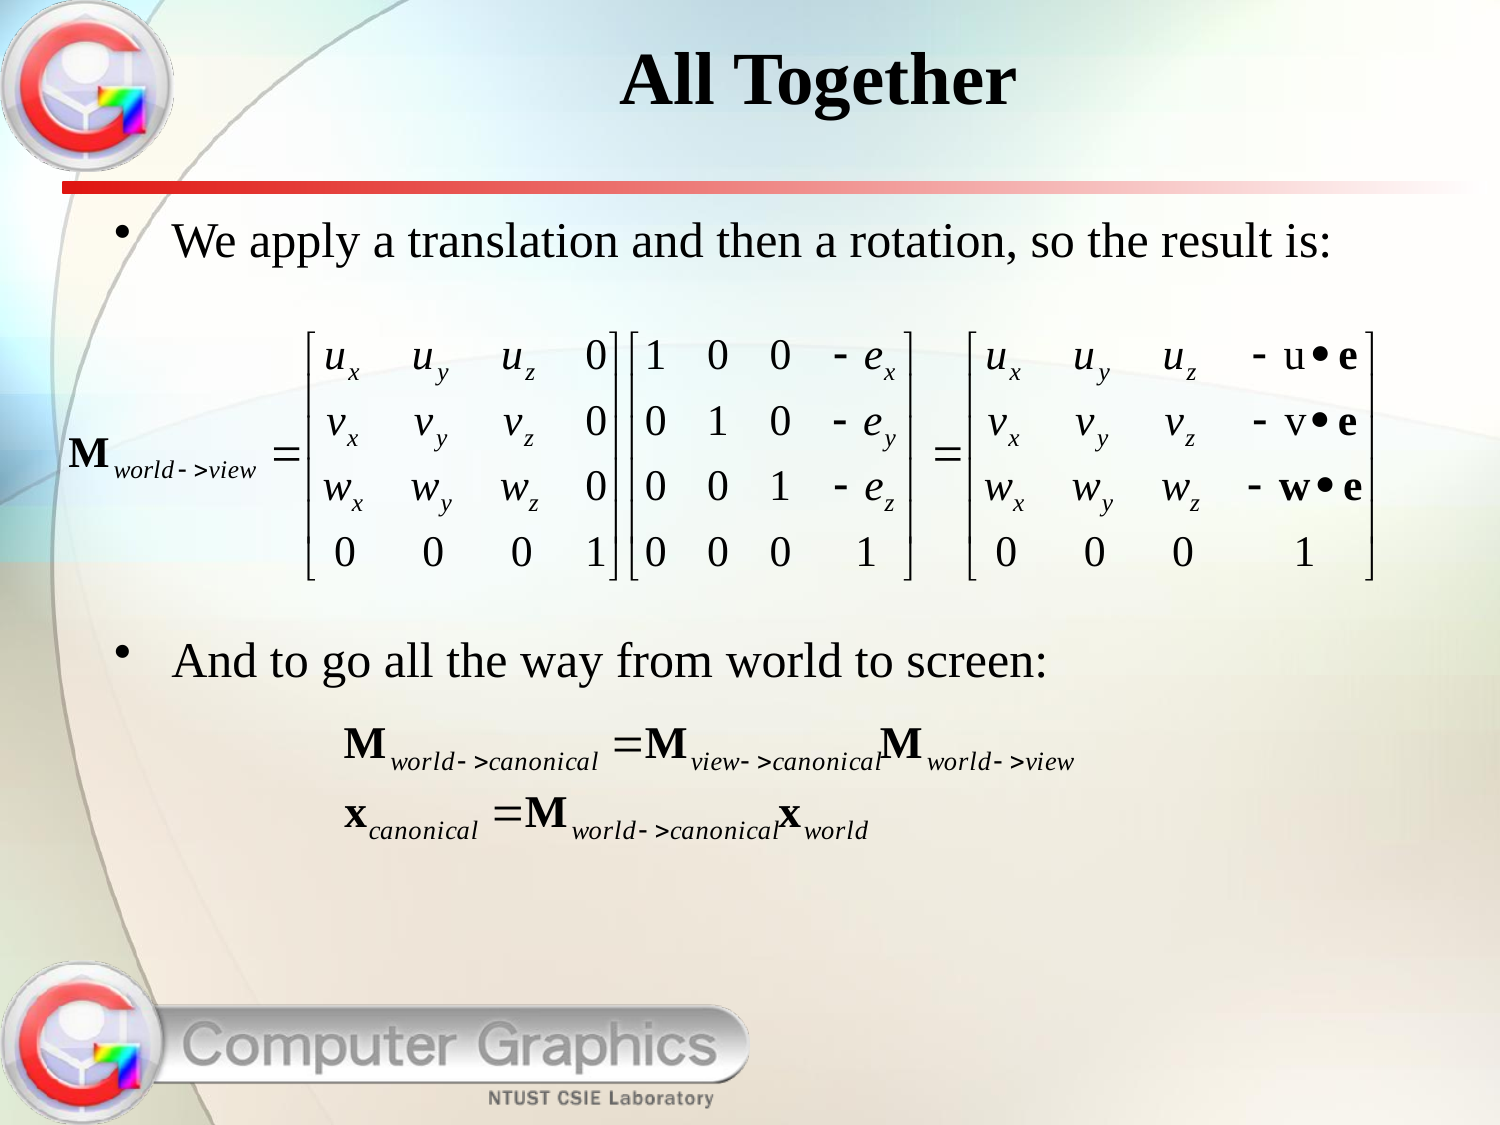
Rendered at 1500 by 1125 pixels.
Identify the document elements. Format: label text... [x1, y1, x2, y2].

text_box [337, 713, 1084, 851]
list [62, 324, 1388, 588]
picture [0, 0, 1500, 1125]
list We apply a translation and then a rotation, so the result is: And to go all the way from world to screen: [99, 200, 1425, 715]
title All Together [174, 12, 1463, 138]
